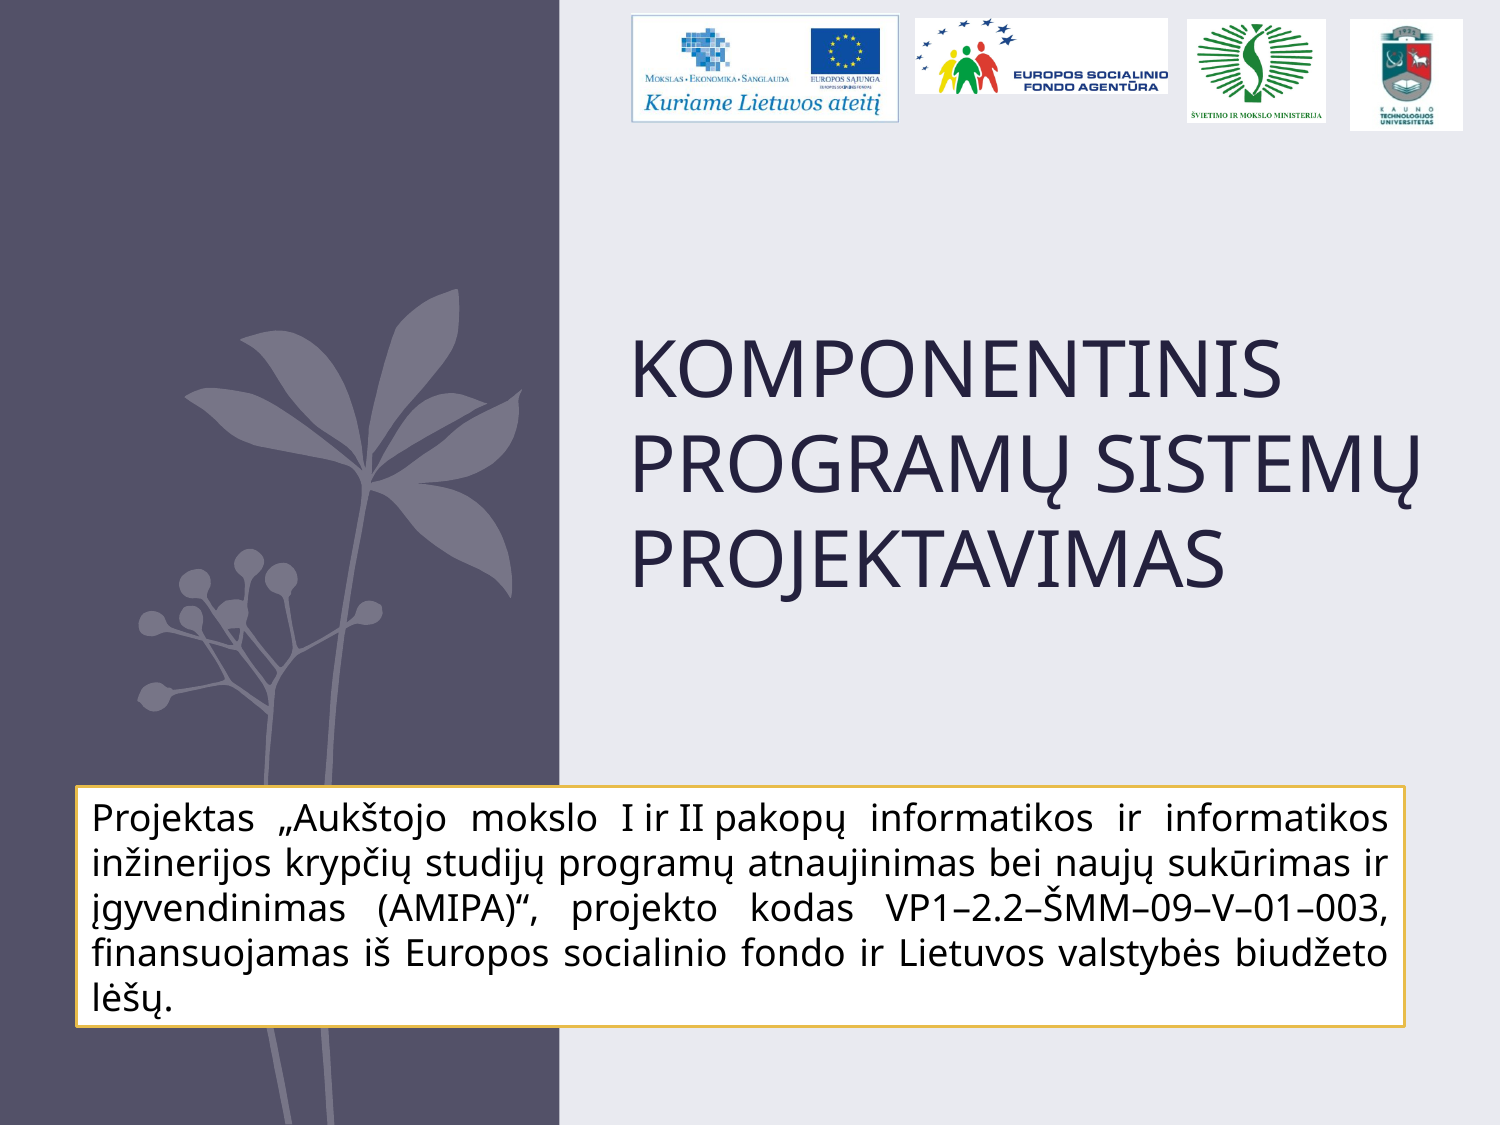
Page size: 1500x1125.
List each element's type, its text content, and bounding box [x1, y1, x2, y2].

picture [631, 12, 900, 123]
picture [1186, 19, 1326, 123]
picture [915, 18, 1168, 94]
title Komponentinis programų sistemų projektavimas [613, 232, 1454, 611]
text_box Projektas „Aukštojo mokslo I ir II pakopų informatikos ir informatikos inžinerijos krypčių studijų programų atnaujinimas bei naujų sukūrimas ir įgyvendinimas (AMIPA)“, projekto kodas VP1–2.2–ŠMM–09–V–01–003, finansuojamas iš Europos socialinio fondo ir Lietuvos valstybės biudžeto lėšų. [75, 785, 1406, 1028]
picture [1350, 19, 1463, 132]
